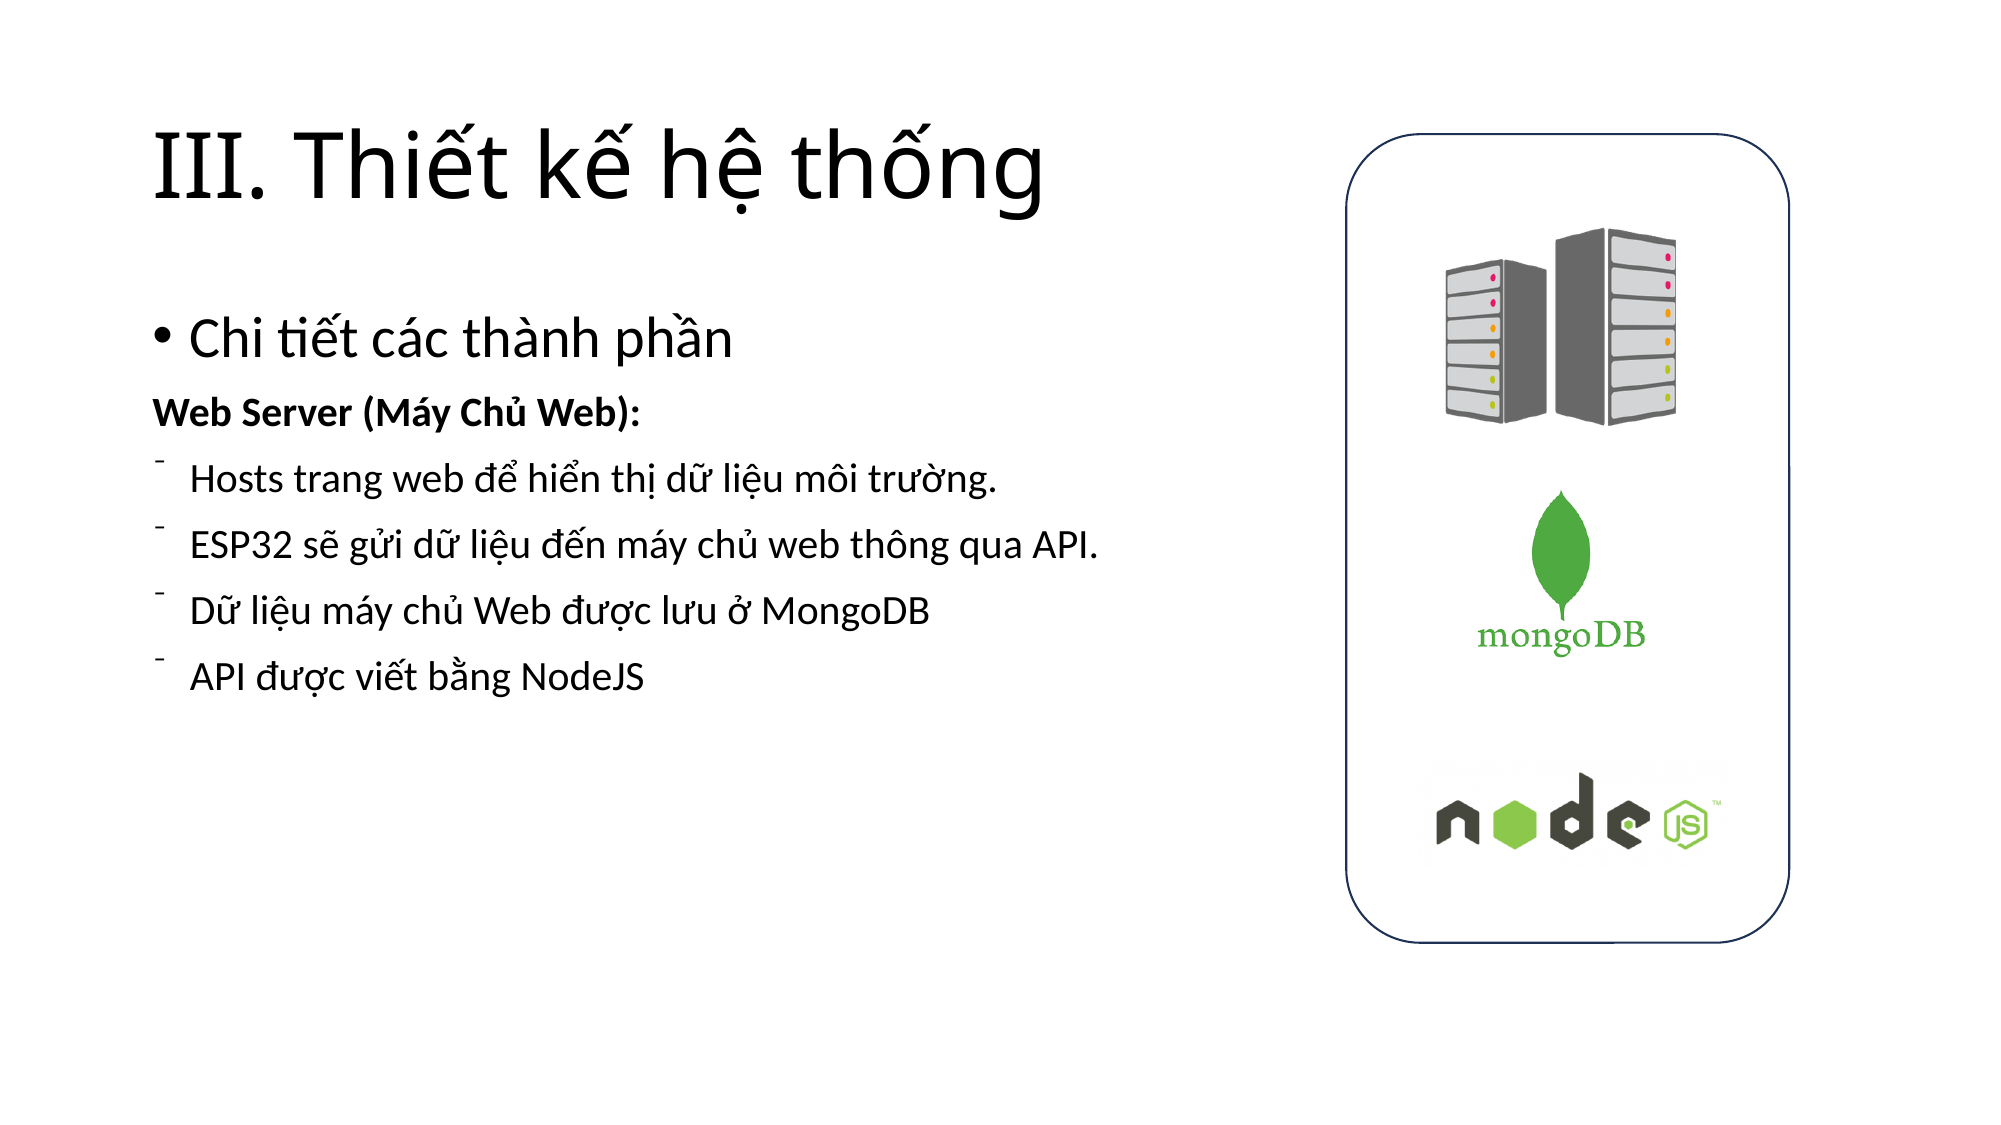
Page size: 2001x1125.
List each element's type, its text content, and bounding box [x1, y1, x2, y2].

list Chi tiết các thành phần Web Server (Máy Chủ Web): Hosts trang web để hiển thị dữ liệu môi trường. ESP32 sẽ gửi dữ liệu đến máy chủ web thông qua API. Dữ liệu máy chủ Web được lưu ở MongoDB API được viết bằng NodeJS [137, 299, 1863, 1014]
title III. Thiết kế hệ thống [137, 59, 1863, 278]
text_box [1346, 134, 1790, 943]
